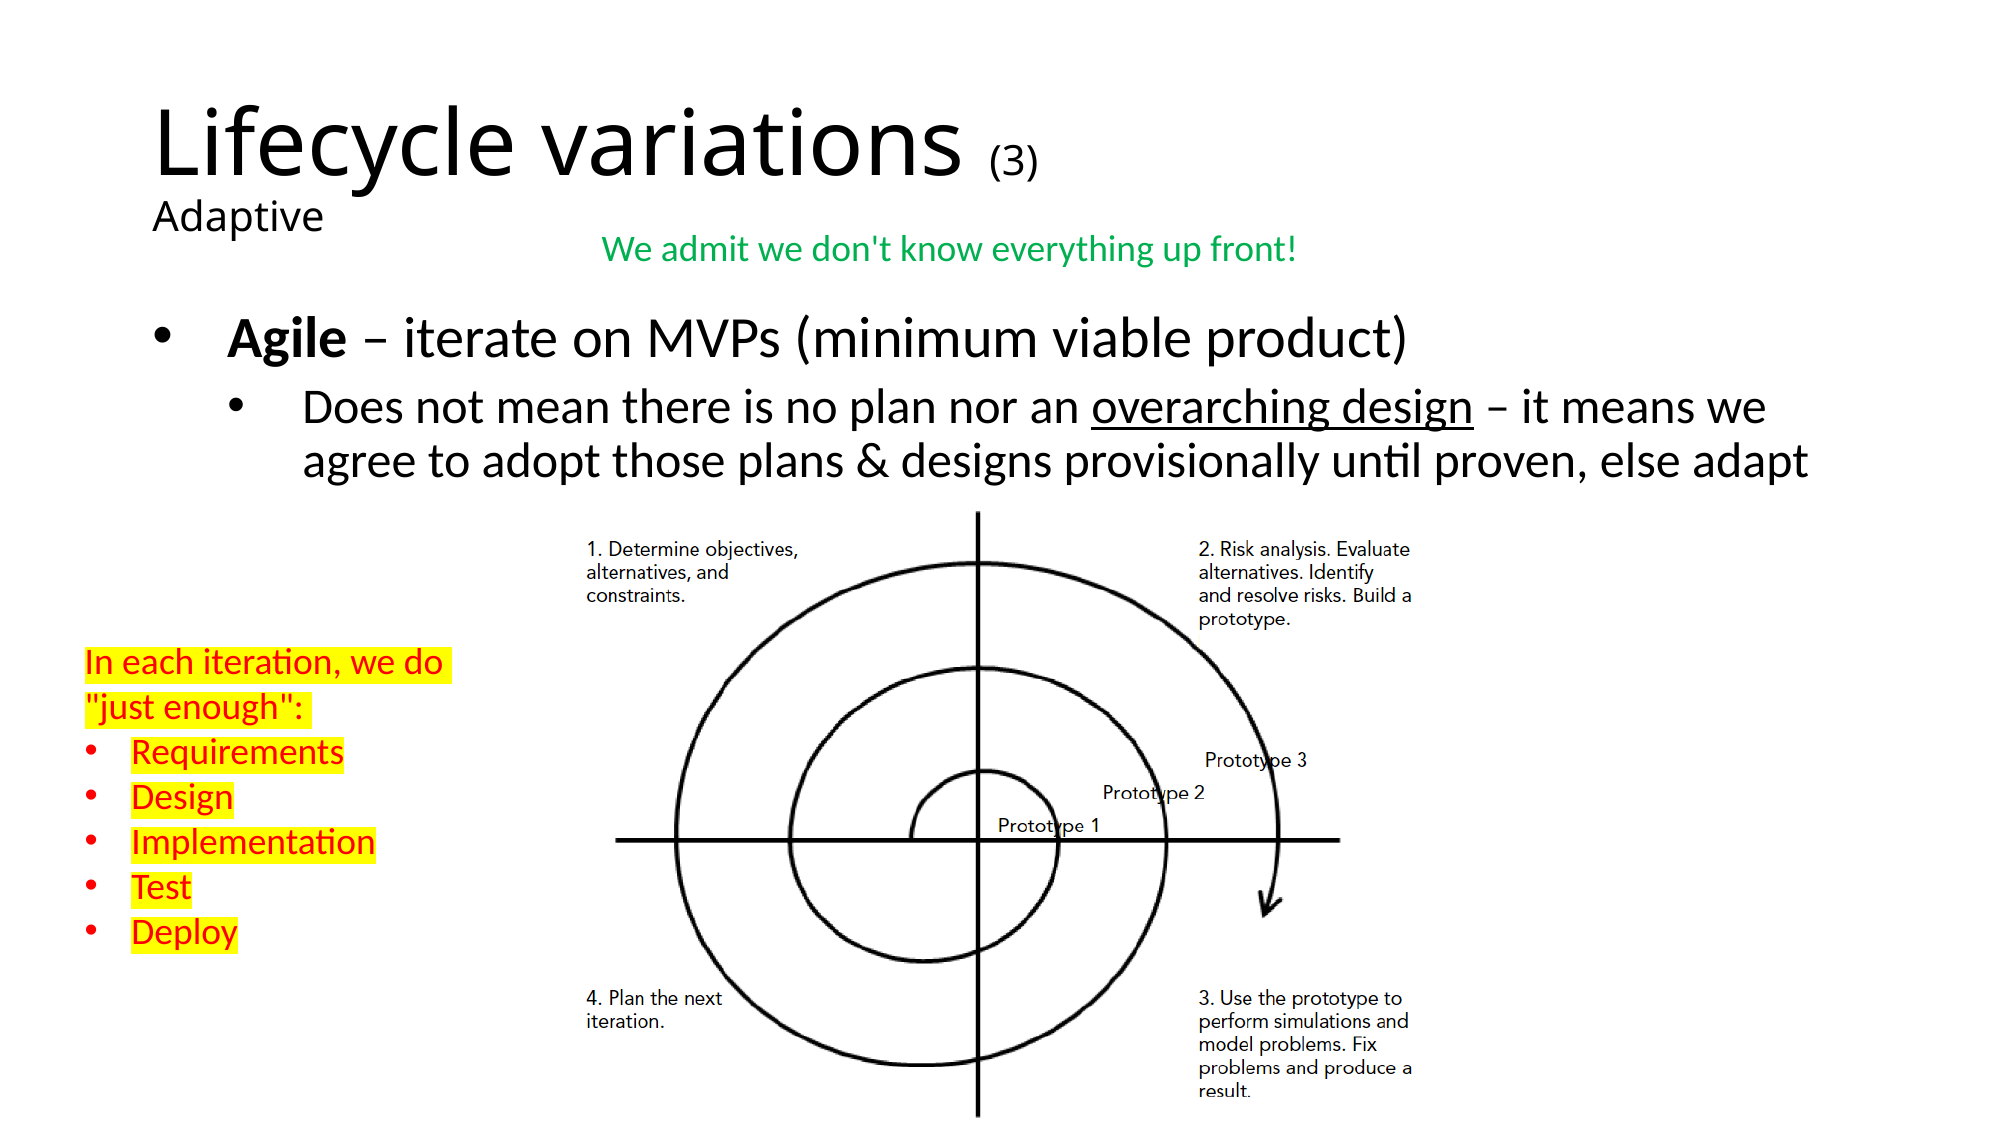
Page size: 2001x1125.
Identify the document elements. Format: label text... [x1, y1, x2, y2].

text_box We admit we don't know everything up front! [586, 216, 1329, 277]
picture [557, 500, 1440, 1125]
list Agile – iterate on MVPs (minimum viable product) Does not mean there is no plan nor an overarching design – it means we agree to adopt those plans & designs provisionally until proven, else adapt [137, 299, 1863, 1014]
text_box In each iteration, we do "just enough": Requirements Design Implementation Test Deploy [69, 629, 520, 1005]
title Lifecycle variations (3) Adaptive [137, 59, 1863, 278]
